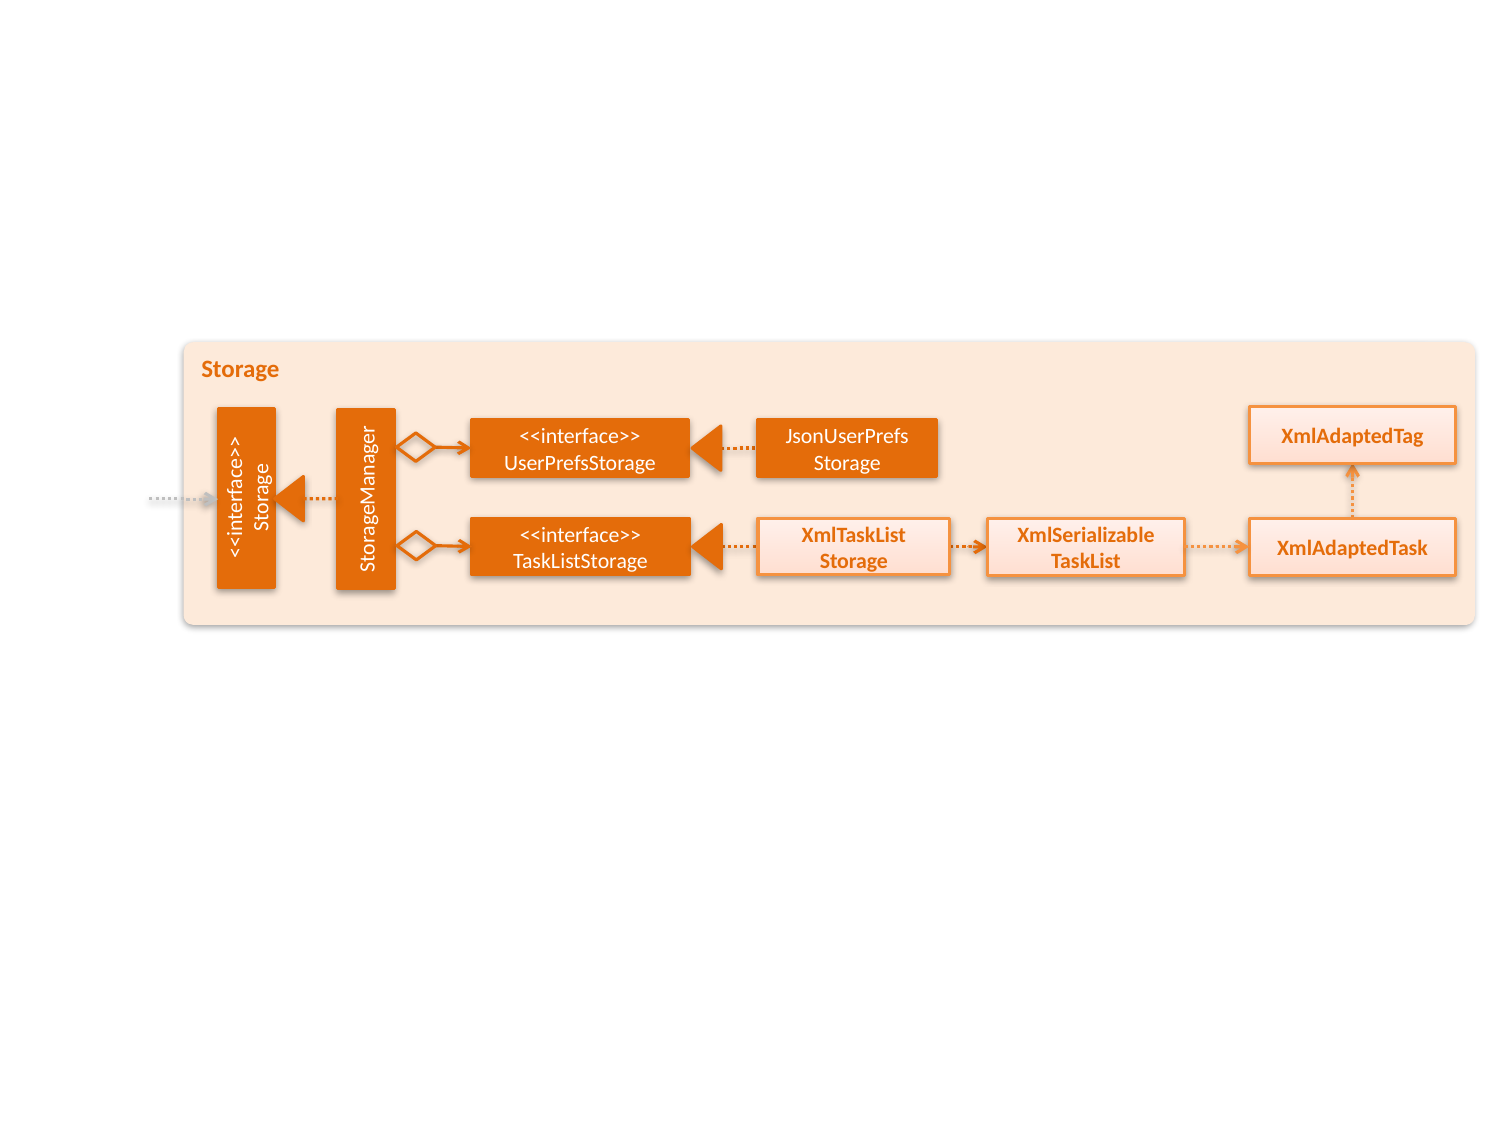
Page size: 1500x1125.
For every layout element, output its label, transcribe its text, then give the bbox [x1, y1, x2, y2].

text_box [396, 530, 437, 561]
text_box XmlAdaptedTag [1249, 406, 1457, 464]
text_box <<interface>> UserPrefsStorage [471, 419, 689, 477]
text_box [691, 523, 723, 570]
text_box [273, 475, 305, 522]
text_box <<interface>> TaskListStorage [471, 517, 690, 576]
text_box JsonUserPrefs Storage [757, 419, 938, 477]
text_box XmlTaskList Storage [757, 517, 951, 576]
text_box Storage [182, 341, 1476, 626]
text_box XmlSerializable TaskList [987, 518, 1185, 576]
text_box StorageManager [337, 409, 395, 589]
text_box [691, 425, 722, 472]
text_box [1324, 490, 1381, 494]
text_box <<interface>> Storage [217, 407, 276, 588]
text_box [395, 432, 435, 463]
text_box XmlAdaptedTask [1249, 518, 1457, 576]
